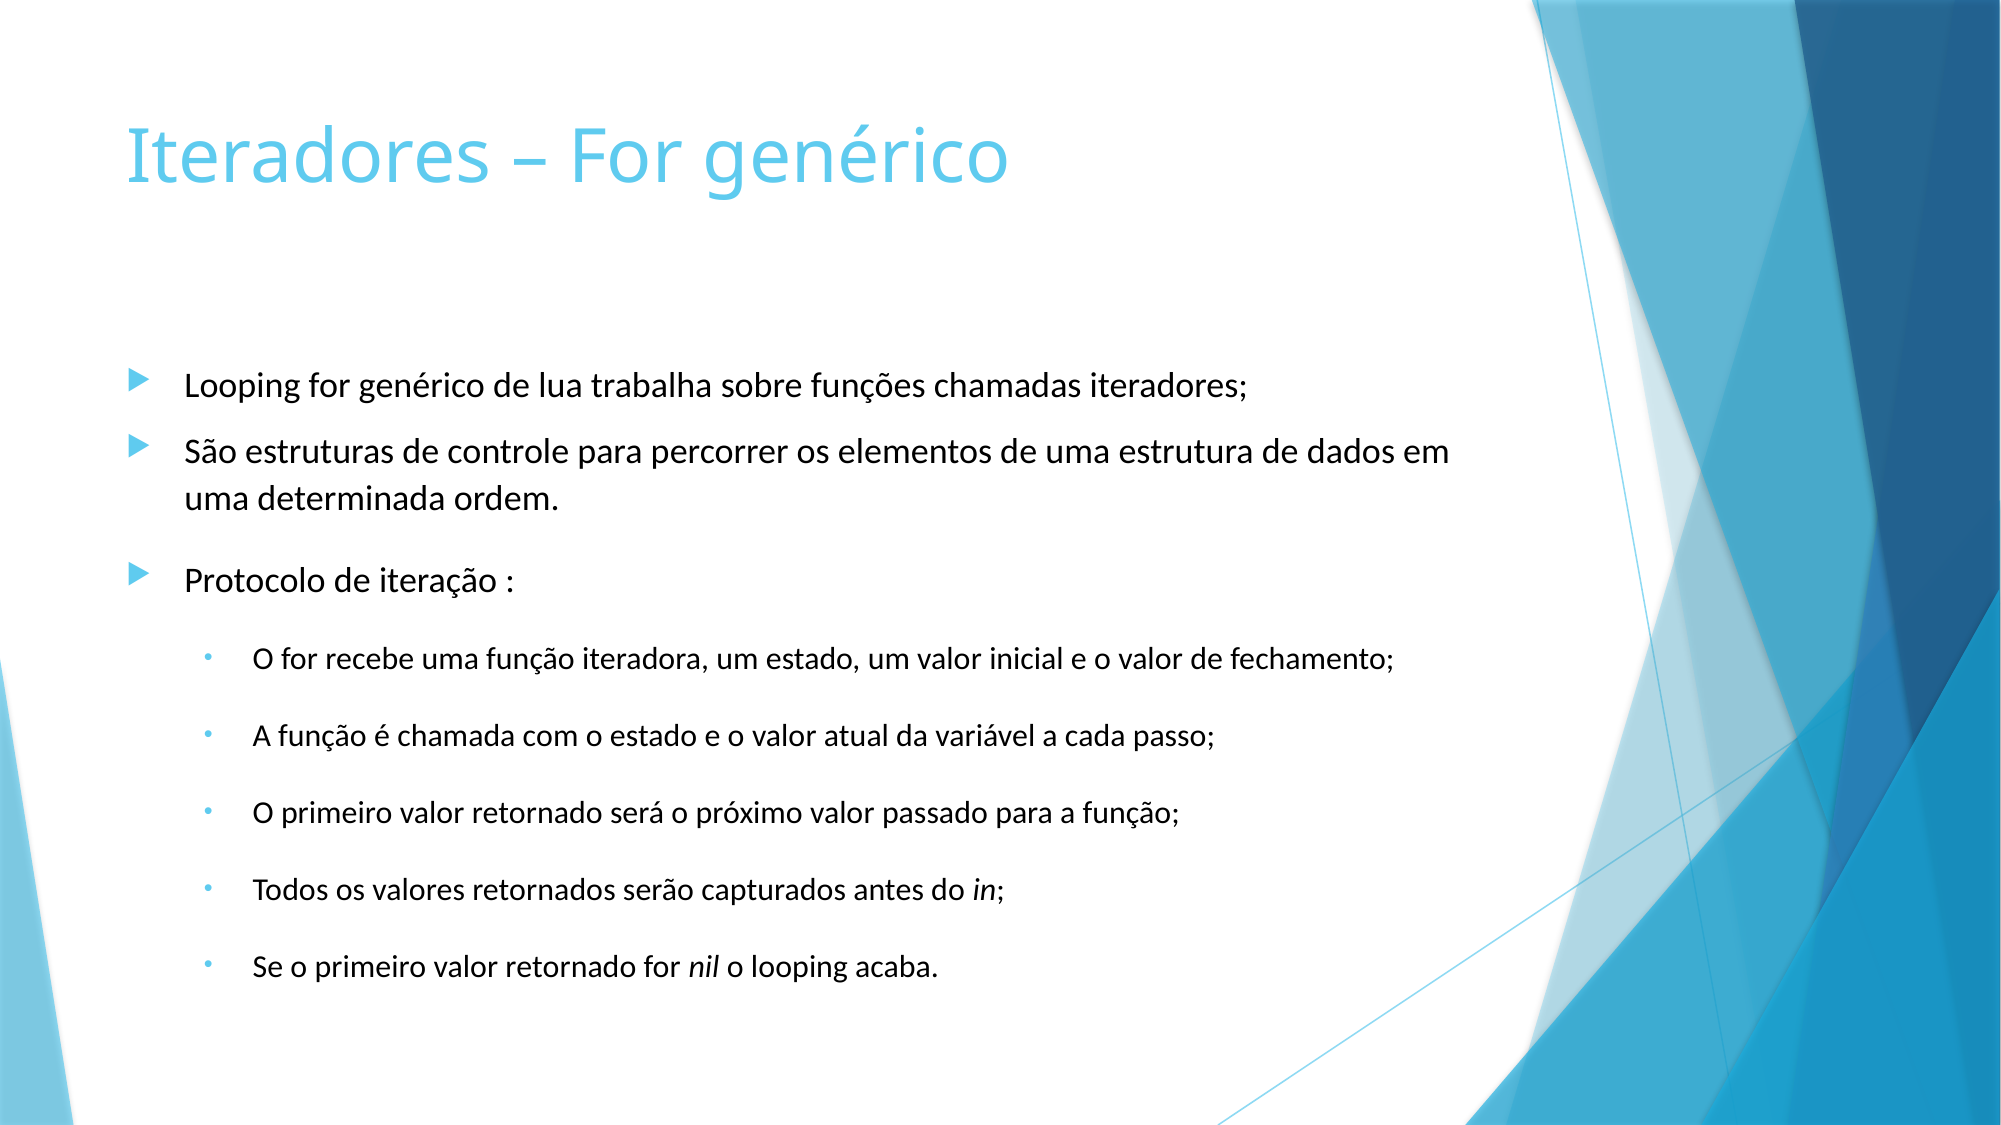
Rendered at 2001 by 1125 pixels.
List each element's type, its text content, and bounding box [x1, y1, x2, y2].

title Iteradores – For genérico [111, 99, 1522, 317]
list Looping for genérico de lua trabalha sobre funções chamadas iteradores; São estruturas de controle para percorrer os elementos de uma estrutura de dados em uma determinada ordem. Protocolo de iteração : O for recebe uma função iteradora, um estado, um valor inicial e o valor de fechamento; A função é chamada com o estado e o valor atual da variável a cada passo; O primeiro valor retornado será o próximo valor passado para a função; Todos os valores retornados serão capturados antes do in; Se o primeiro valor retornado for nil o looping acaba. [111, 354, 1522, 992]
